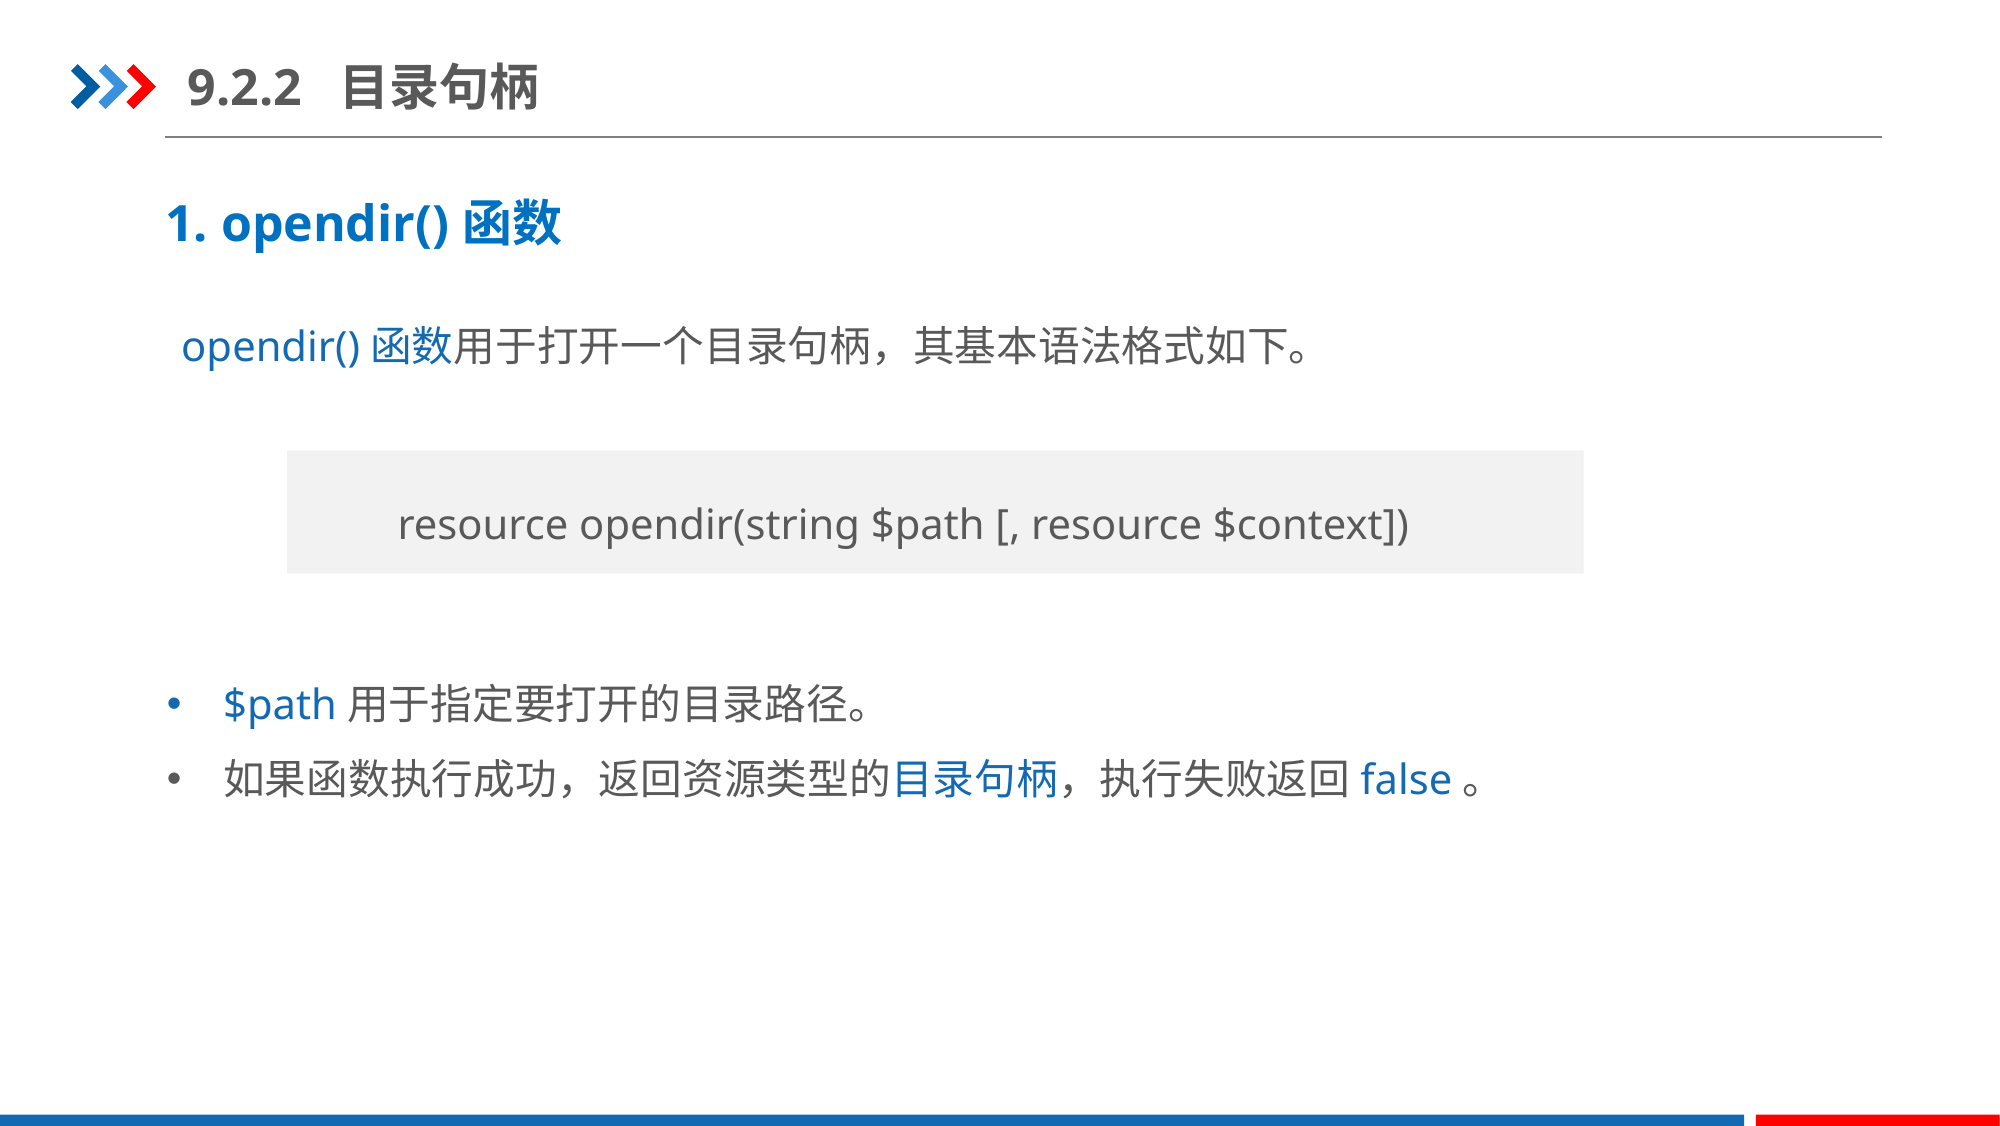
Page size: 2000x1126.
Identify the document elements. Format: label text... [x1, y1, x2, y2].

text_box resource opendir(string $path [, resource $context]) [382, 465, 1768, 556]
text_box 9.2.2 目录句柄 [187, 43, 827, 127]
text_box [287, 450, 1584, 574]
text_box opendir()函数用于打开一个目录句柄，其基本语法格式如下。 [122, 312, 1564, 378]
text_box $path用于指定要打开的目录路径。 如果函数执行成功，返回资源类型的目录句柄，执行失败返回false。 [152, 645, 1796, 811]
text_box 1. opendir()函数 [150, 184, 808, 260]
